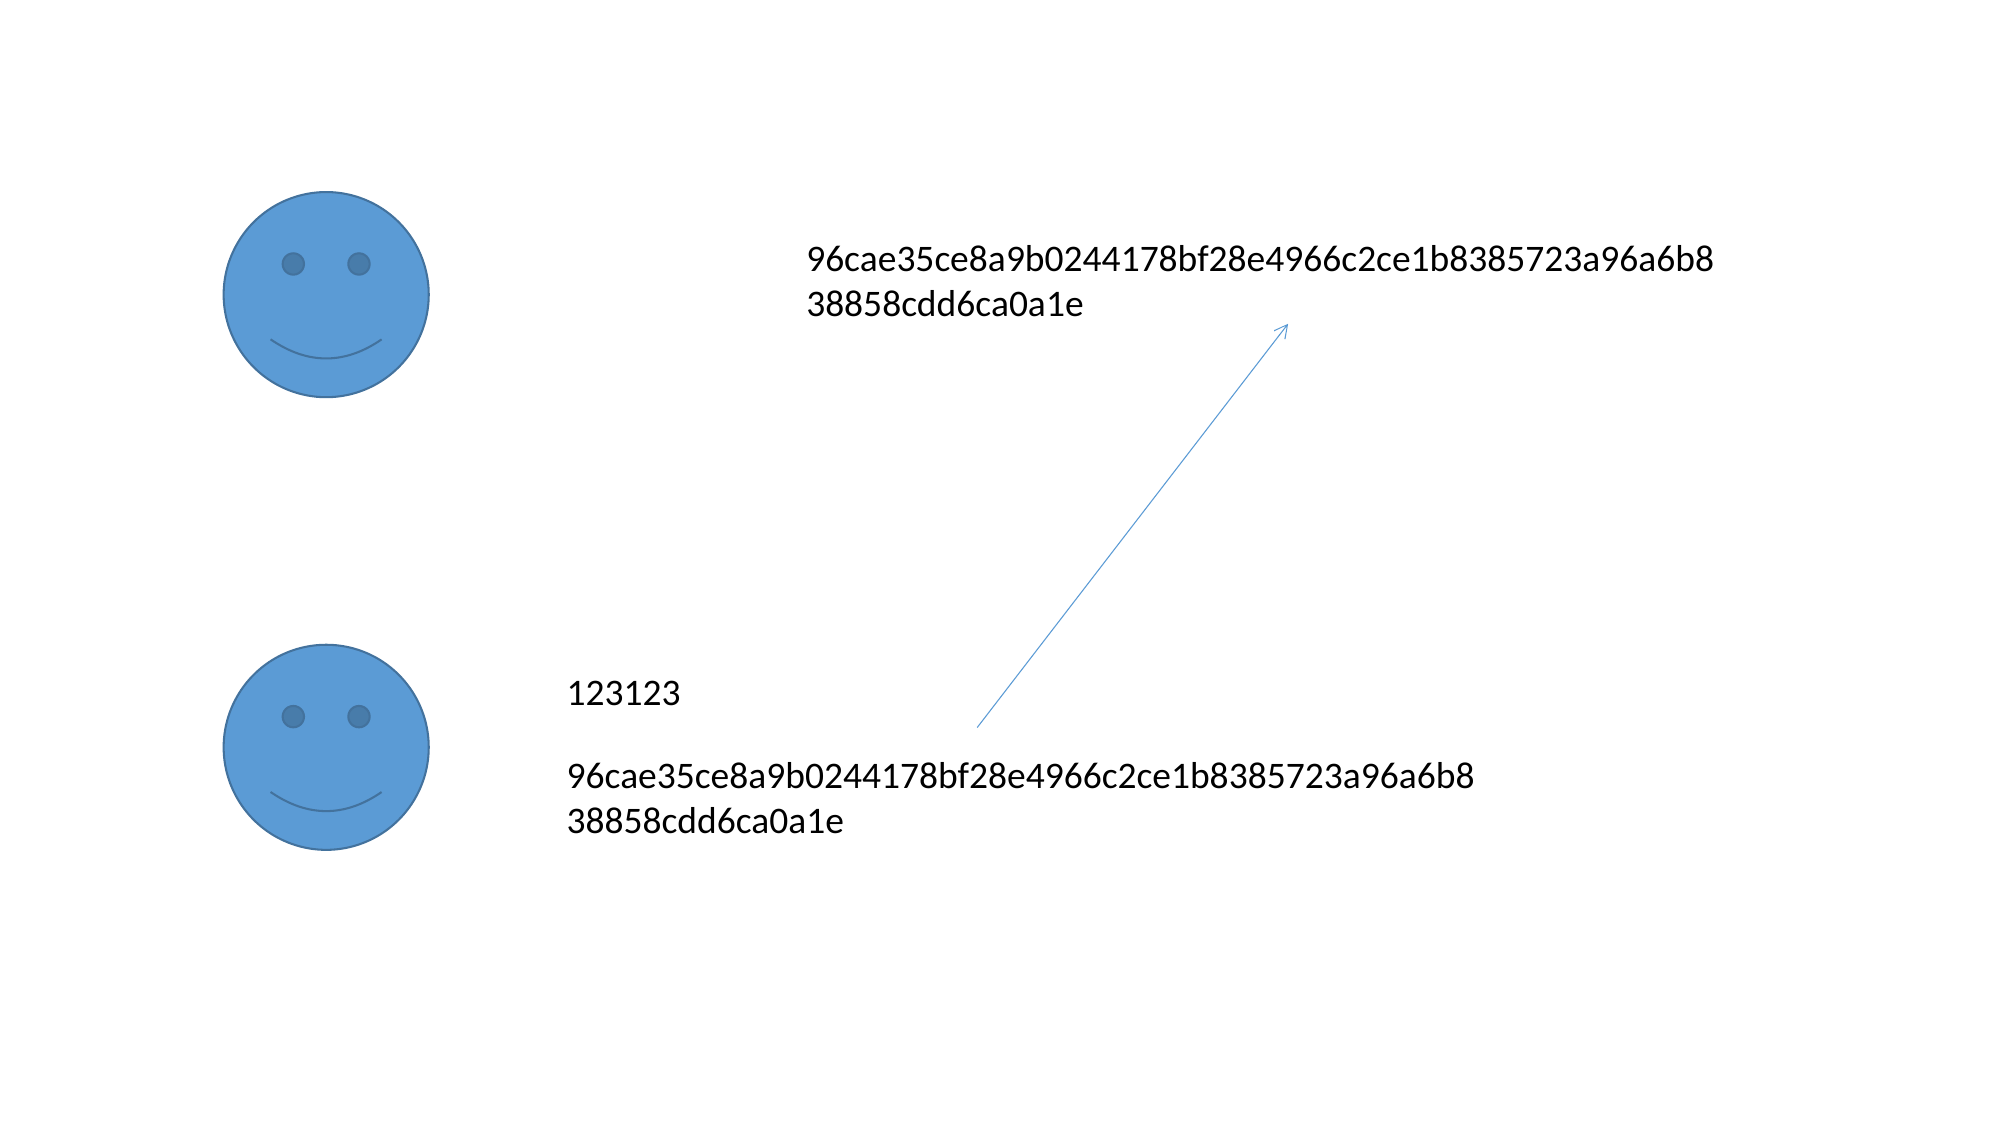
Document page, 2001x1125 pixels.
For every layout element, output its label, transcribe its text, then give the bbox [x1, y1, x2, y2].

text_box [222, 191, 430, 399]
text_box [222, 643, 430, 851]
text_box 96cae35ce8a9b0244178bf28e4966c2ce1b8385723a96a6b838858cdd6ca0a1e [791, 226, 1742, 332]
text_box 96cae35ce8a9b0244178bf28e4966c2ce1b8385723a96a6b838858cdd6ca0a1e [551, 743, 1502, 849]
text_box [977, 323, 1289, 728]
text_box 123123 [551, 660, 977, 721]
